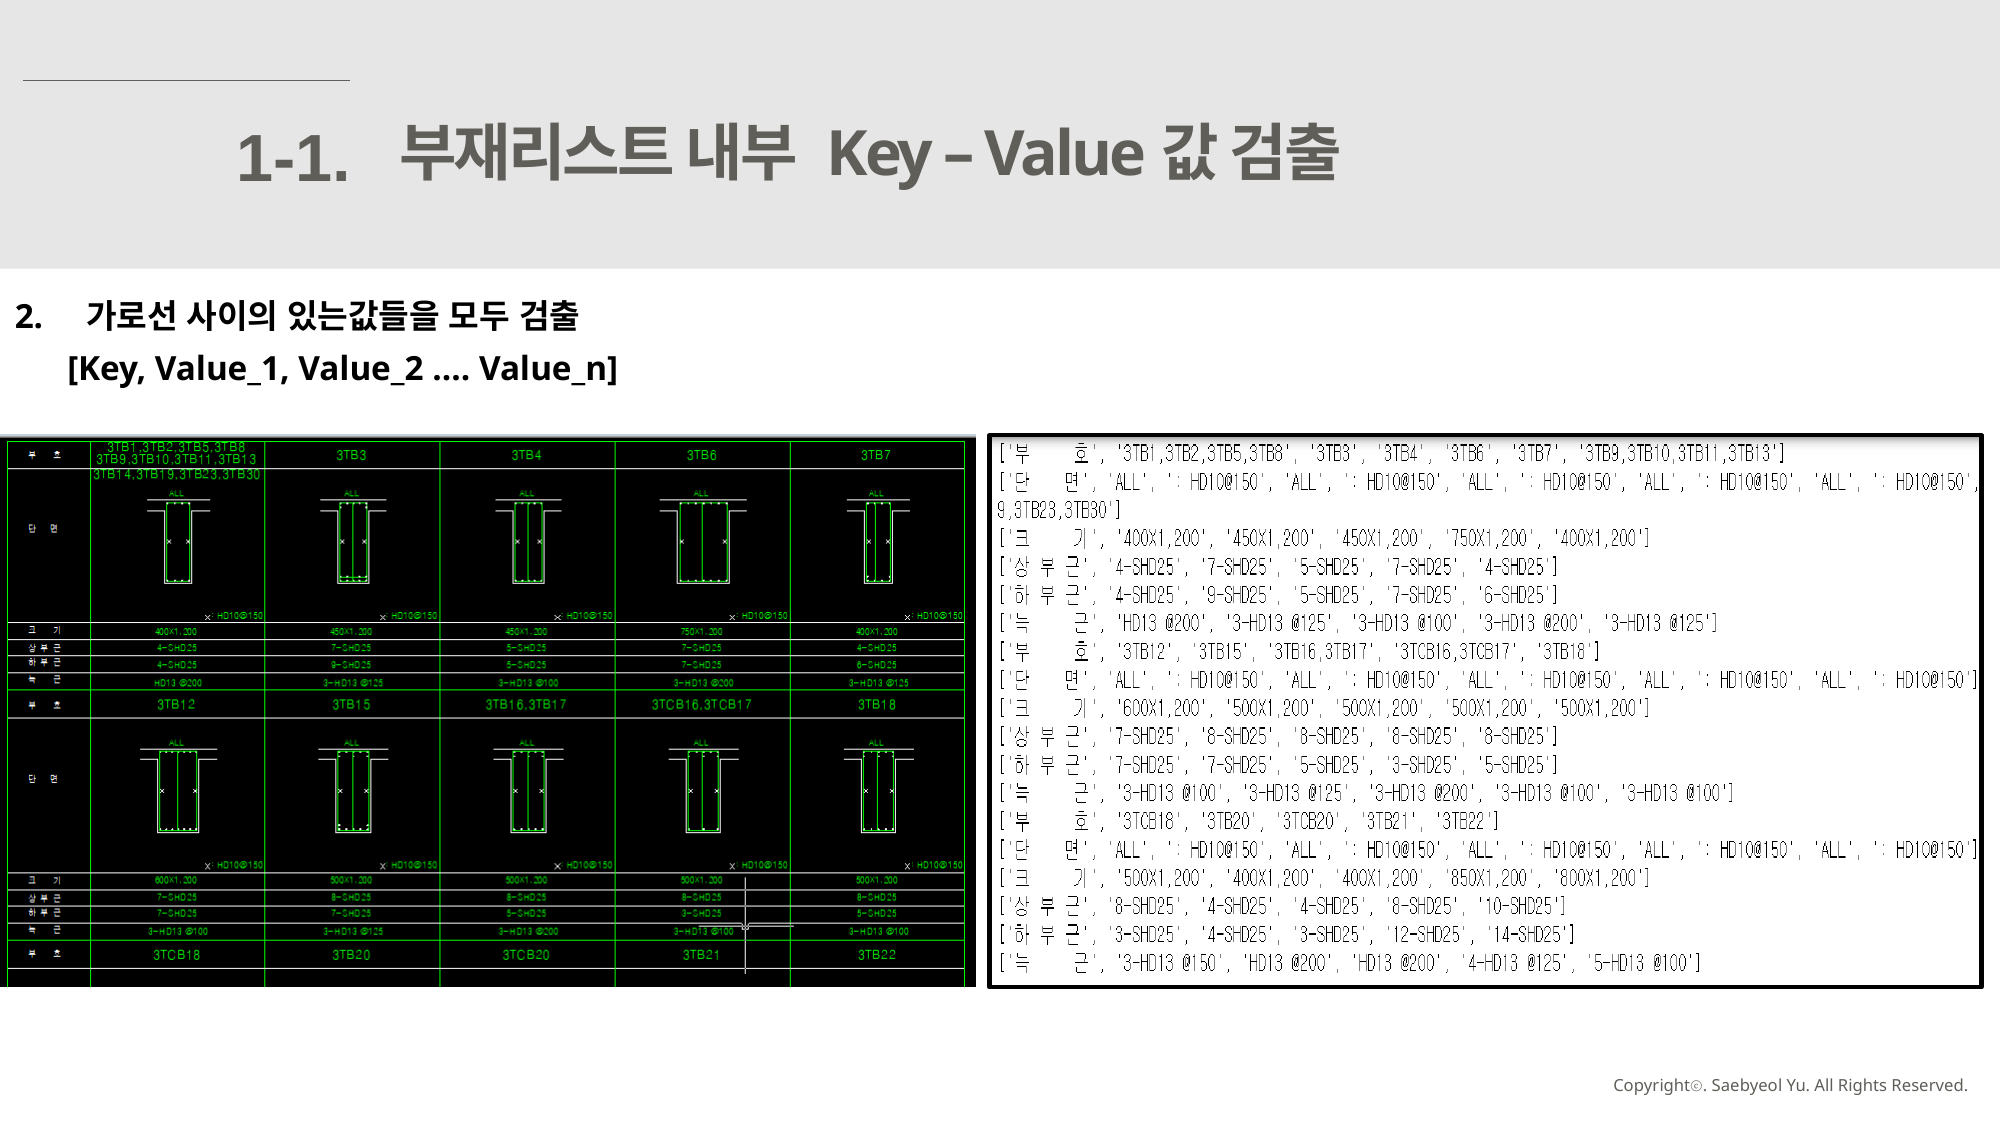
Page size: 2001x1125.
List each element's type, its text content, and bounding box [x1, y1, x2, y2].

text_box 부재리스트 내부 Key – Value값 검출 [384, 105, 1357, 196]
picture [0, 434, 976, 987]
text_box [0, 0, 2000, 270]
text_box 2. 가로선 사이의 있는값들을 모두 검출 [Key, Value_1, Value_2 …. Value_n] [0, 276, 2000, 395]
text_box 1-1. [221, 106, 366, 202]
picture [991, 437, 1980, 986]
